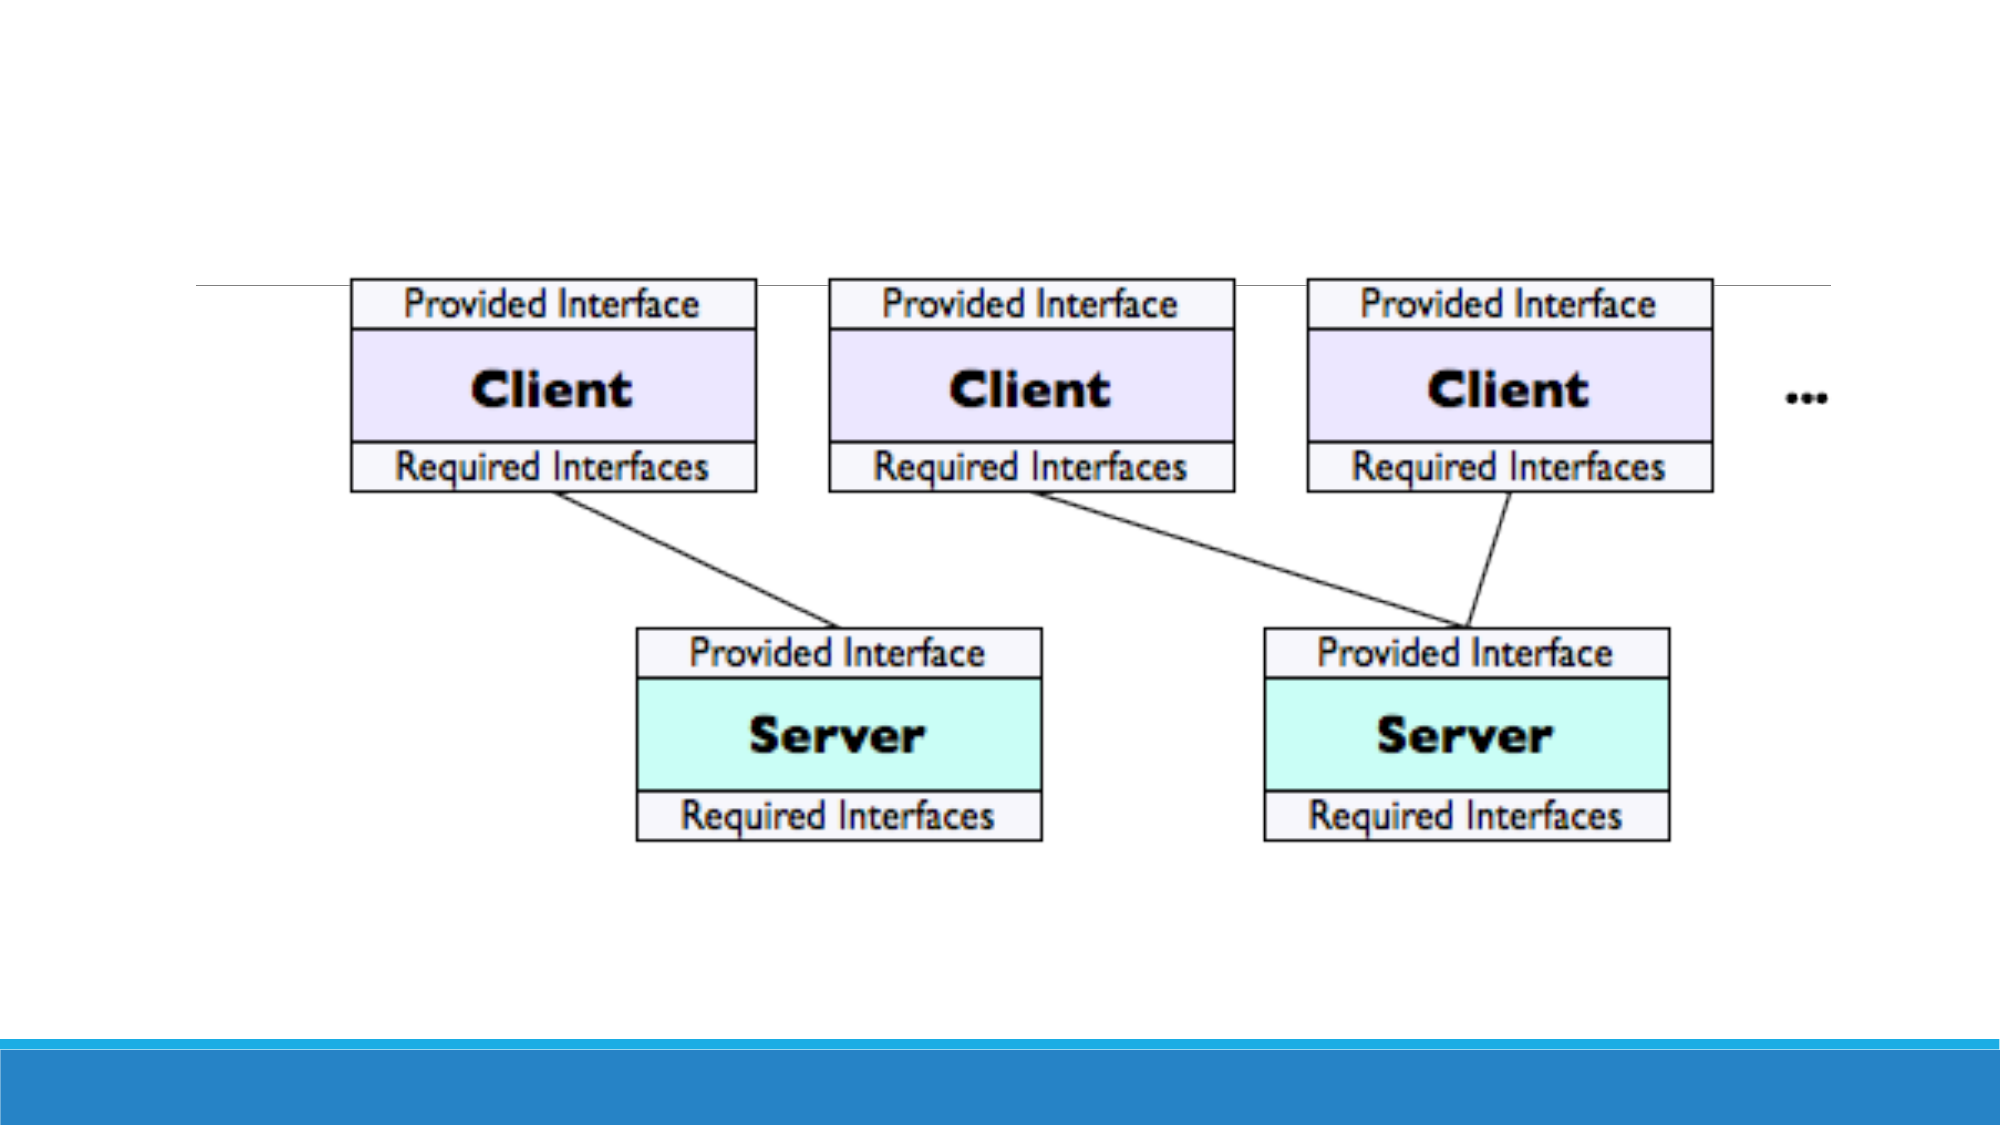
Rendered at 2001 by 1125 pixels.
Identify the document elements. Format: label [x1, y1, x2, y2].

picture [343, 272, 1832, 848]
